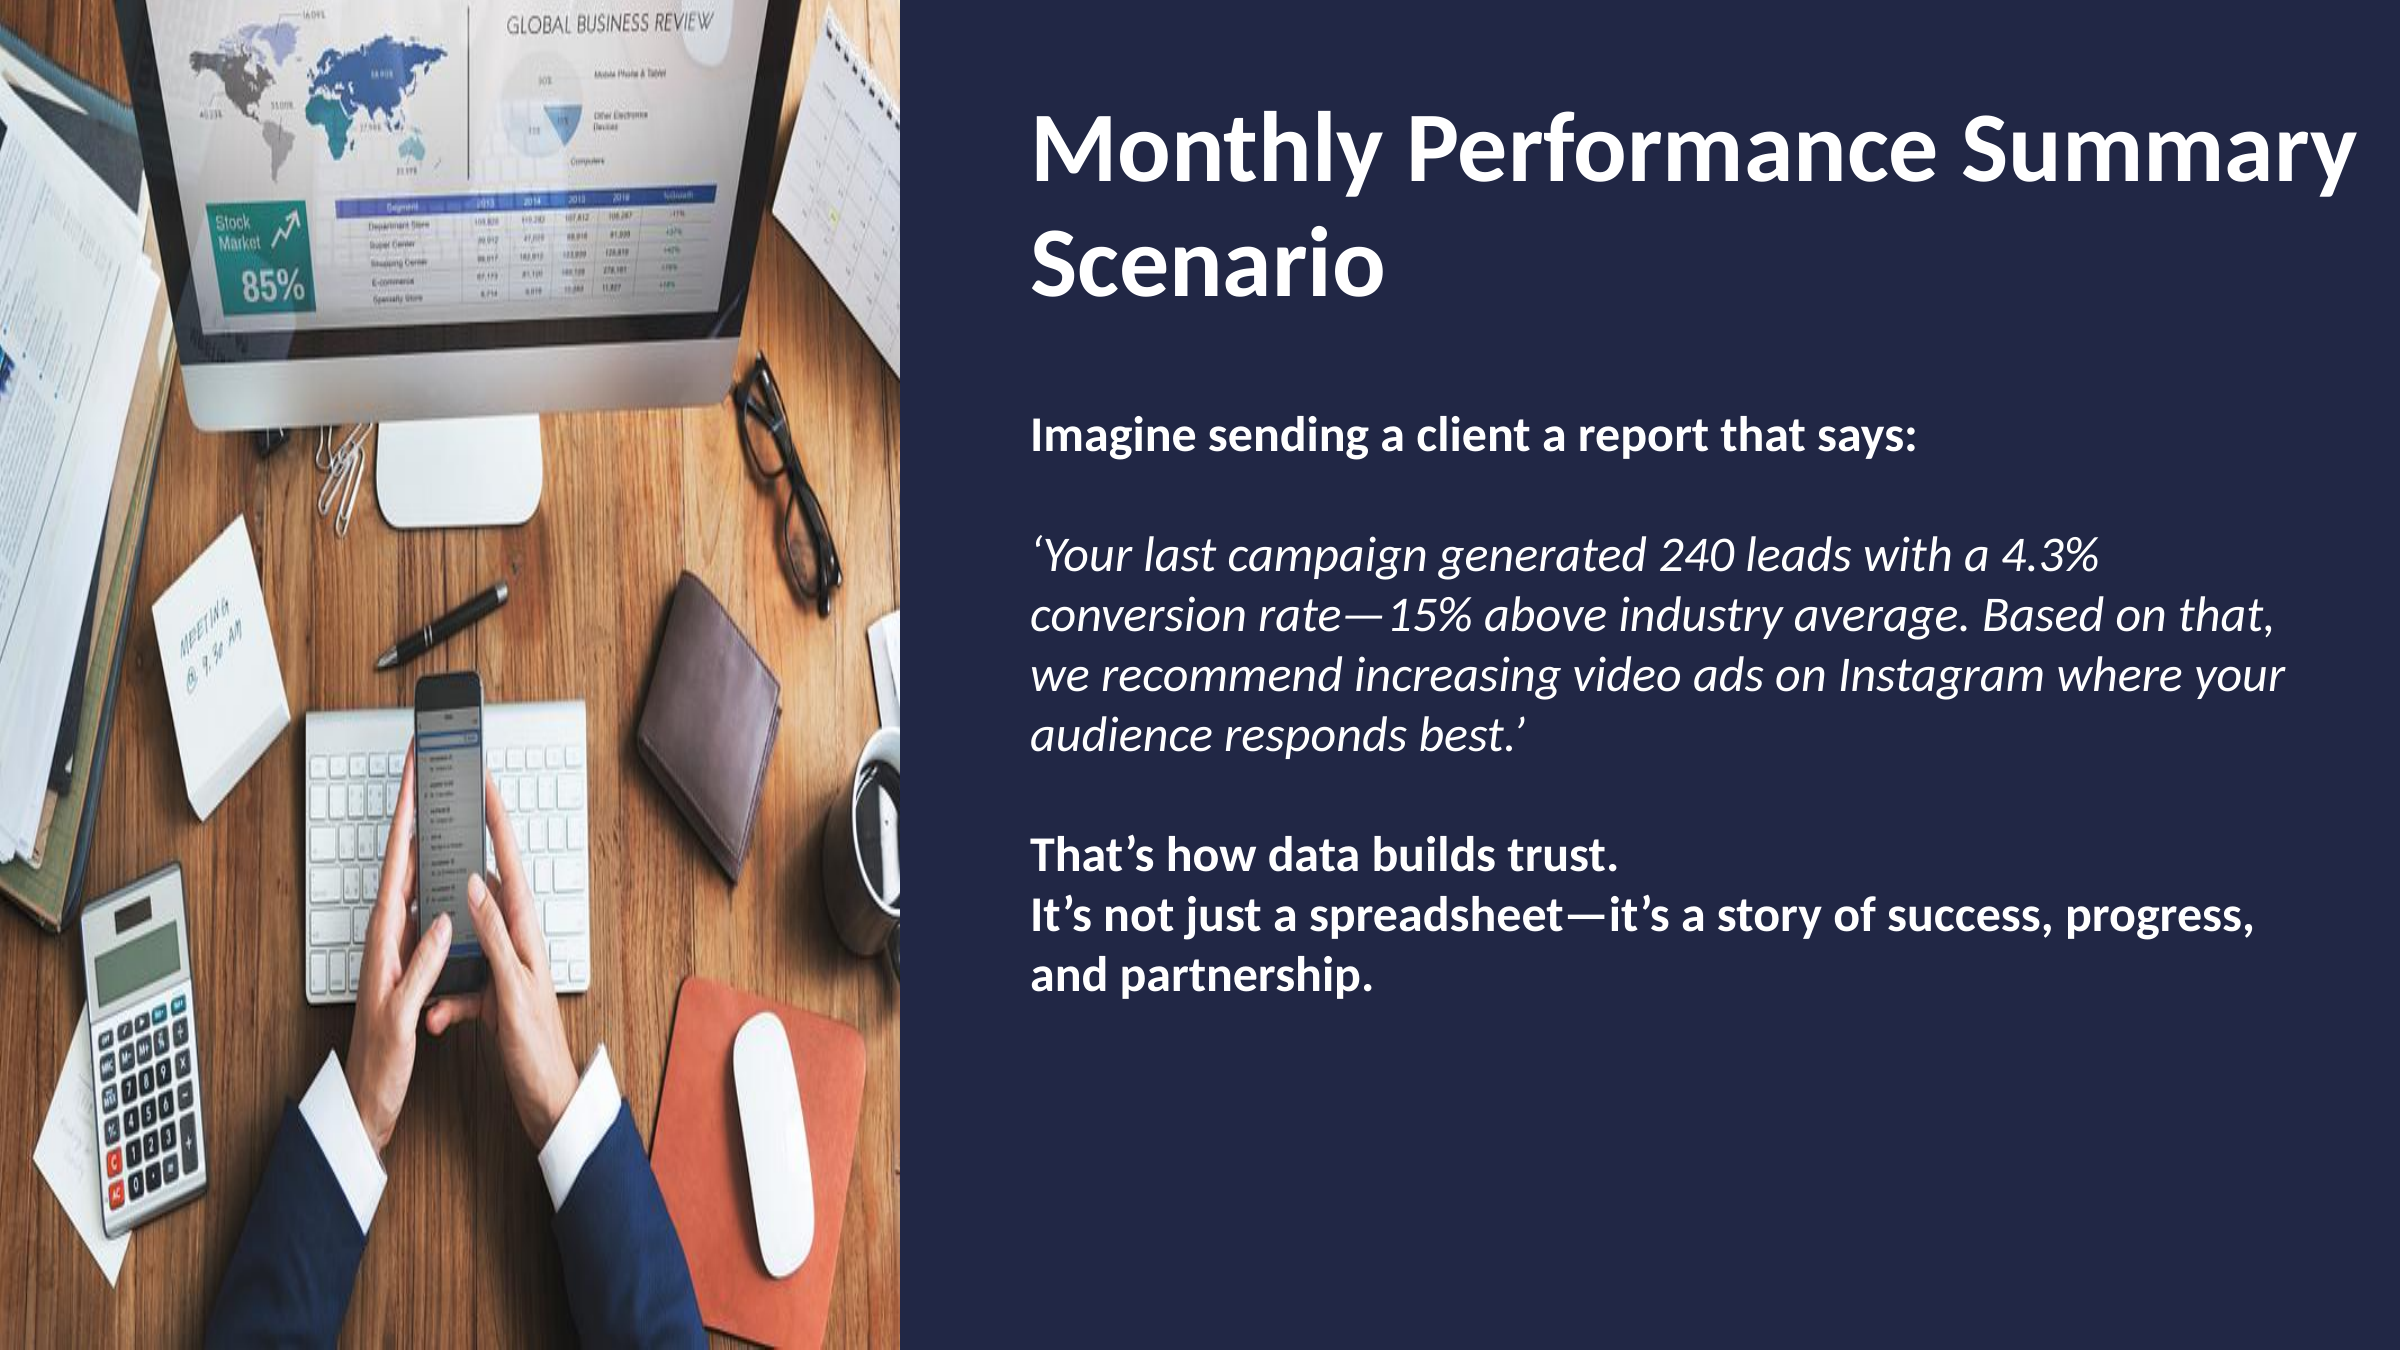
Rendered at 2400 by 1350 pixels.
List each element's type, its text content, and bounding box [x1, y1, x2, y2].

picture [0, 0, 900, 1350]
text_box Monthly Performance Summary Scenario [1030, 85, 2400, 319]
text_box Imagine sending a client a report that says: ‘Your last campaign generated 240 leads with a 4.3% conversion rate—15% above industry average. Based on that, we recommend increasing video ads on Instagram where your audience responds best.’ That’s how data builds trust. It’s not just a spreadsheet—it’s a story of success, progress, and partnership. [1030, 401, 2325, 1163]
